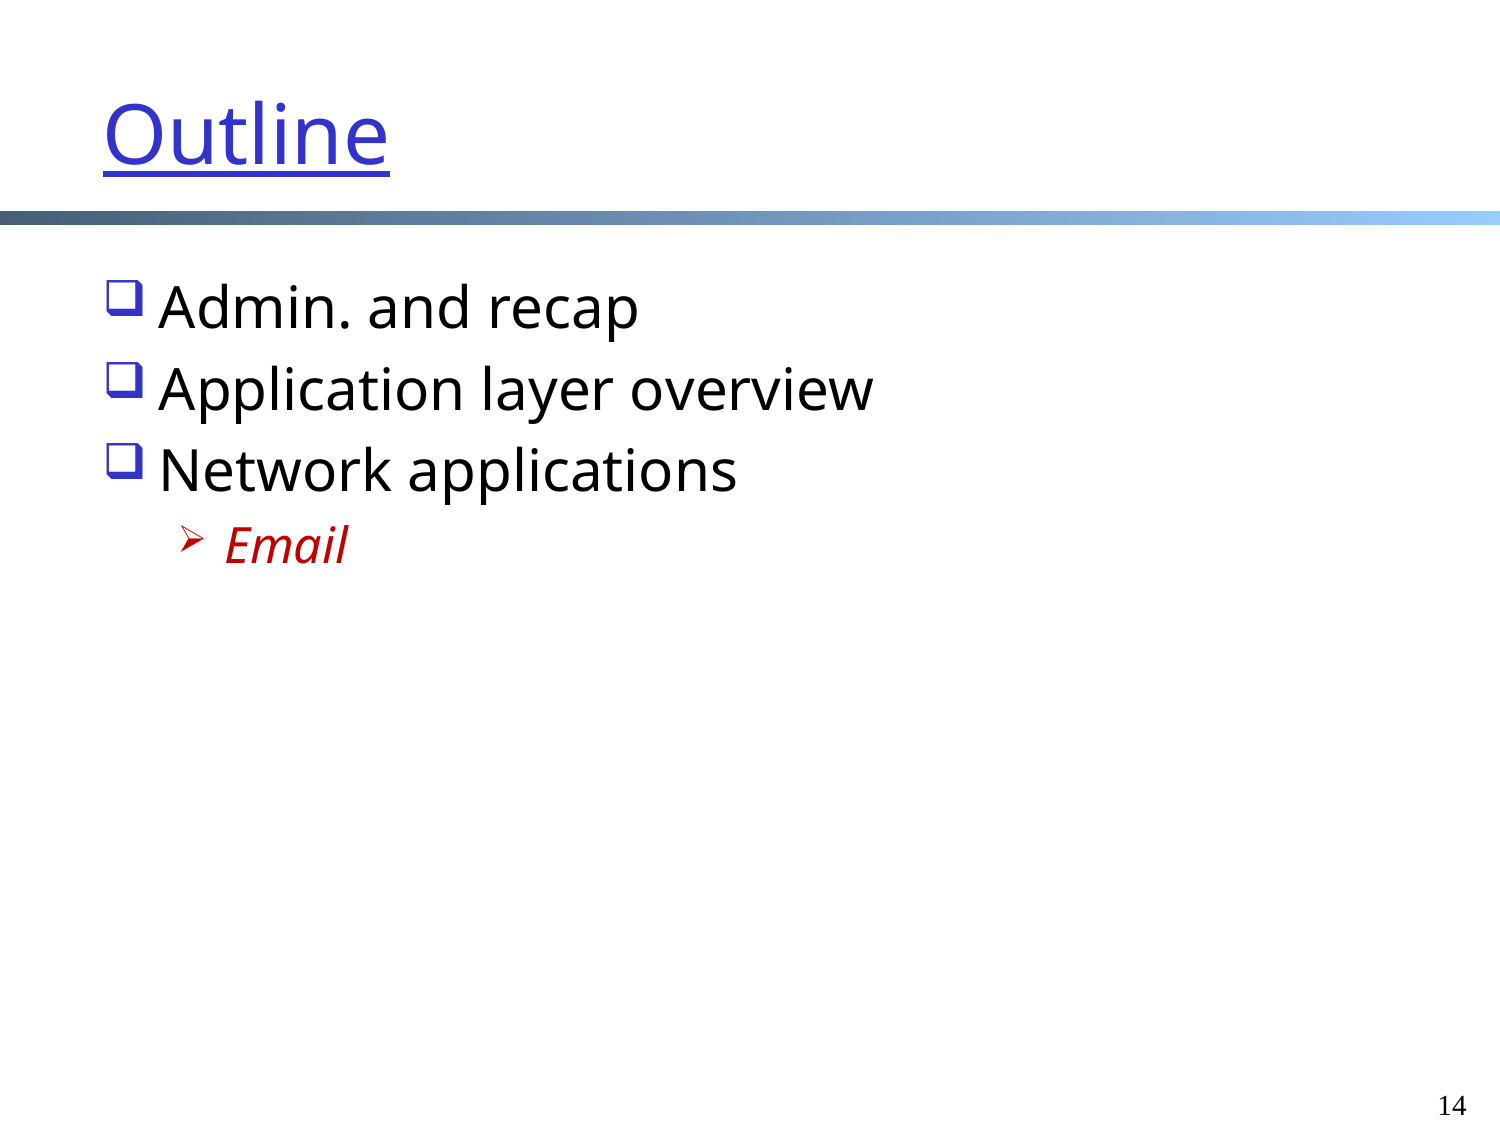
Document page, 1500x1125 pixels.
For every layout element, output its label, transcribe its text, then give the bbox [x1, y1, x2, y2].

list Admin. and recap Application layer overview Network applications Email [87, 262, 1363, 1025]
slide_number 14 [1406, 1078, 1482, 1125]
title Outline [87, 37, 1363, 225]
